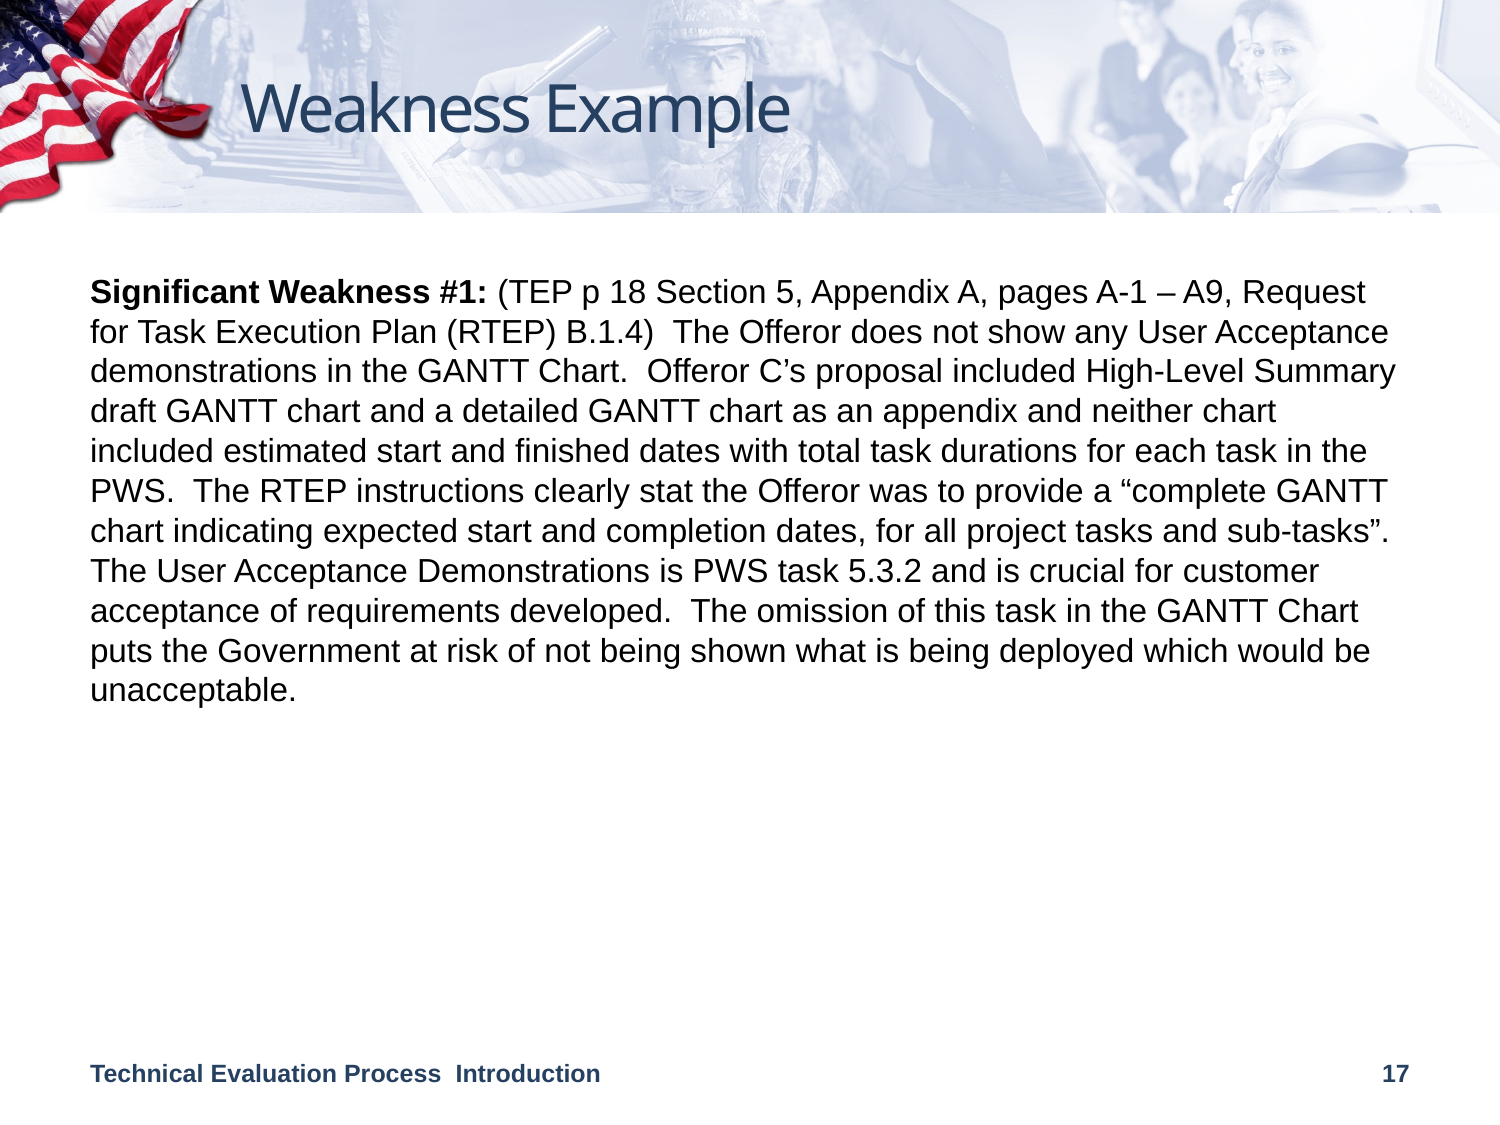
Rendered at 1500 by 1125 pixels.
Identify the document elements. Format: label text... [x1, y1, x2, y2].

list Significant Weakness #1: (TEP p 18 Section 5, Appendix A, pages A-1 – A9, Request for Task Execution Plan (RTEP) B.1.4) The Offeror does not show any User Acceptance demonstrations in the GANTT Chart. Offeror C’s proposal included High-Level Summary draft GANTT chart and a detailed GANTT chart as an appendix and neither chart included estimated start and finished dates with total task durations for each task in the PWS. The RTEP instructions clearly stat the Offeror was to provide a “complete GANTT chart indicating expected start and completion dates, for all project tasks and sub-tasks”. The User Acceptance Demonstrations is PWS task 5.3.2 and is crucial for customer acceptance of requirements developed. The omission of this task in the GANTT Chart puts the Government at risk of not being shown what is being deployed which would be unacceptable. [75, 262, 1425, 1005]
slide_number 17 [1074, 1042, 1425, 1103]
picture [0, 0, 1500, 213]
title Weakness Example [225, 12, 1500, 200]
footer Technical Evaluation Process Introduction [75, 1042, 988, 1103]
